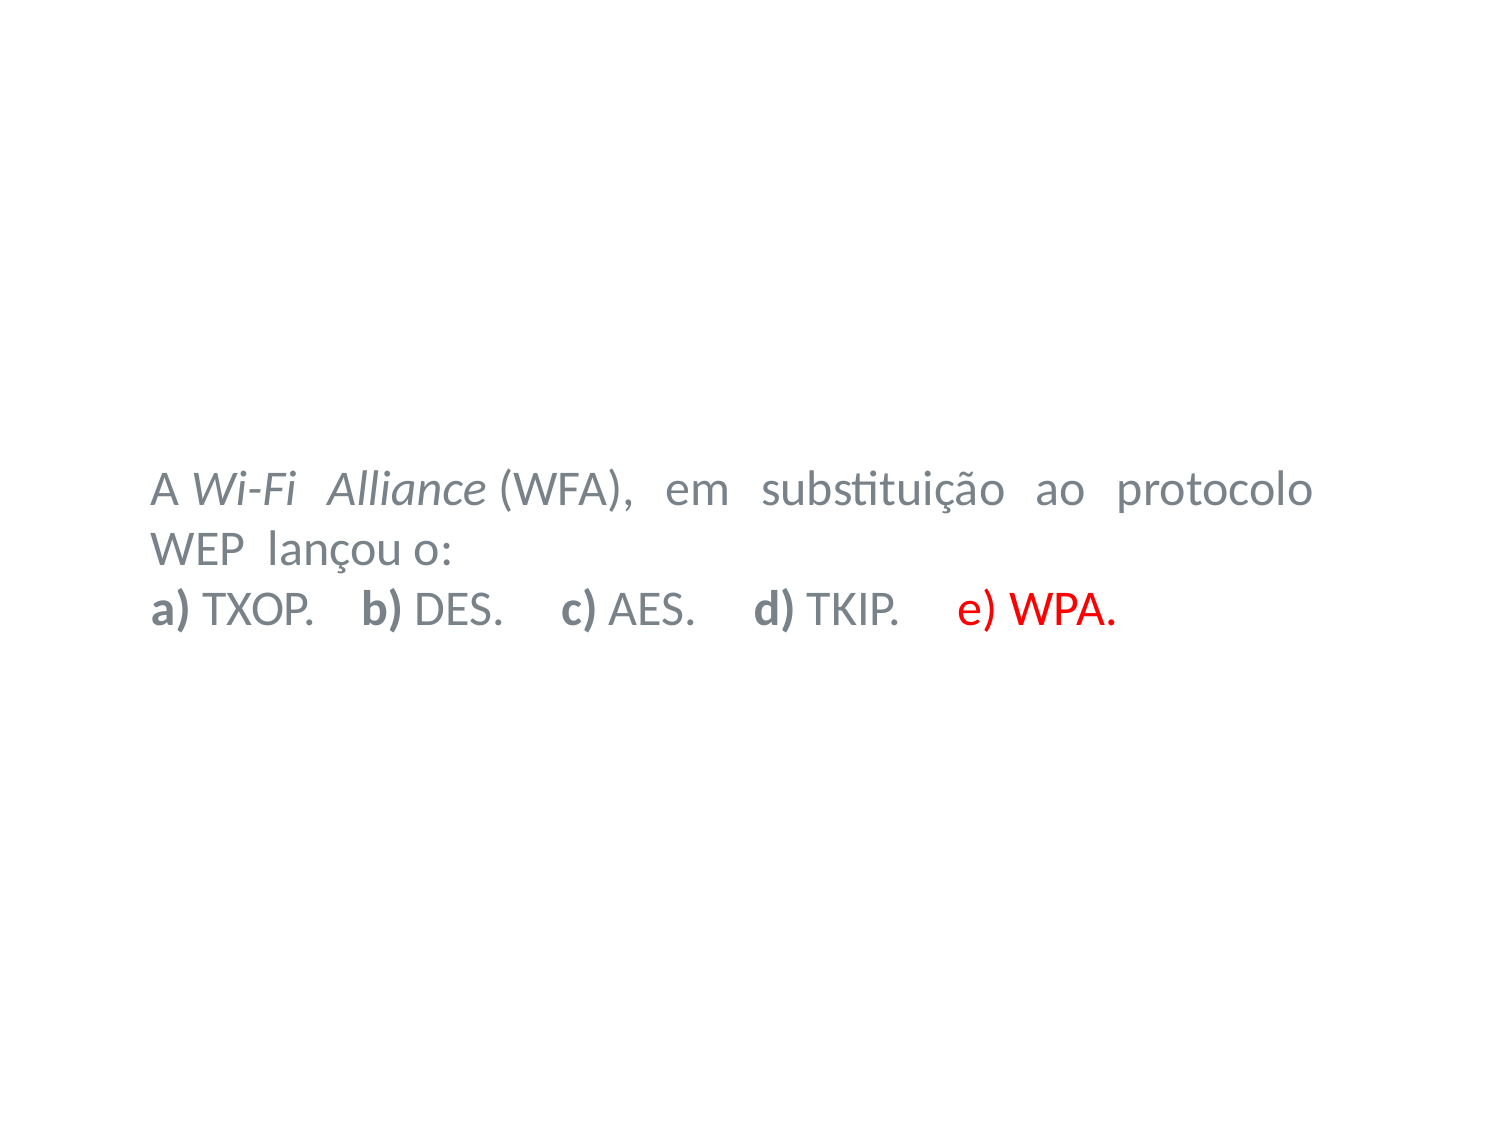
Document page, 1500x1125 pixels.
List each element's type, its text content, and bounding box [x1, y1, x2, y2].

text_box A Wi-Fi Alliance (WFA), em substituição ao protocolo WEP lançou o: a) TXOP. b) DES. c) AES. d) TKIP. e) WPA. [135, 447, 1329, 643]
